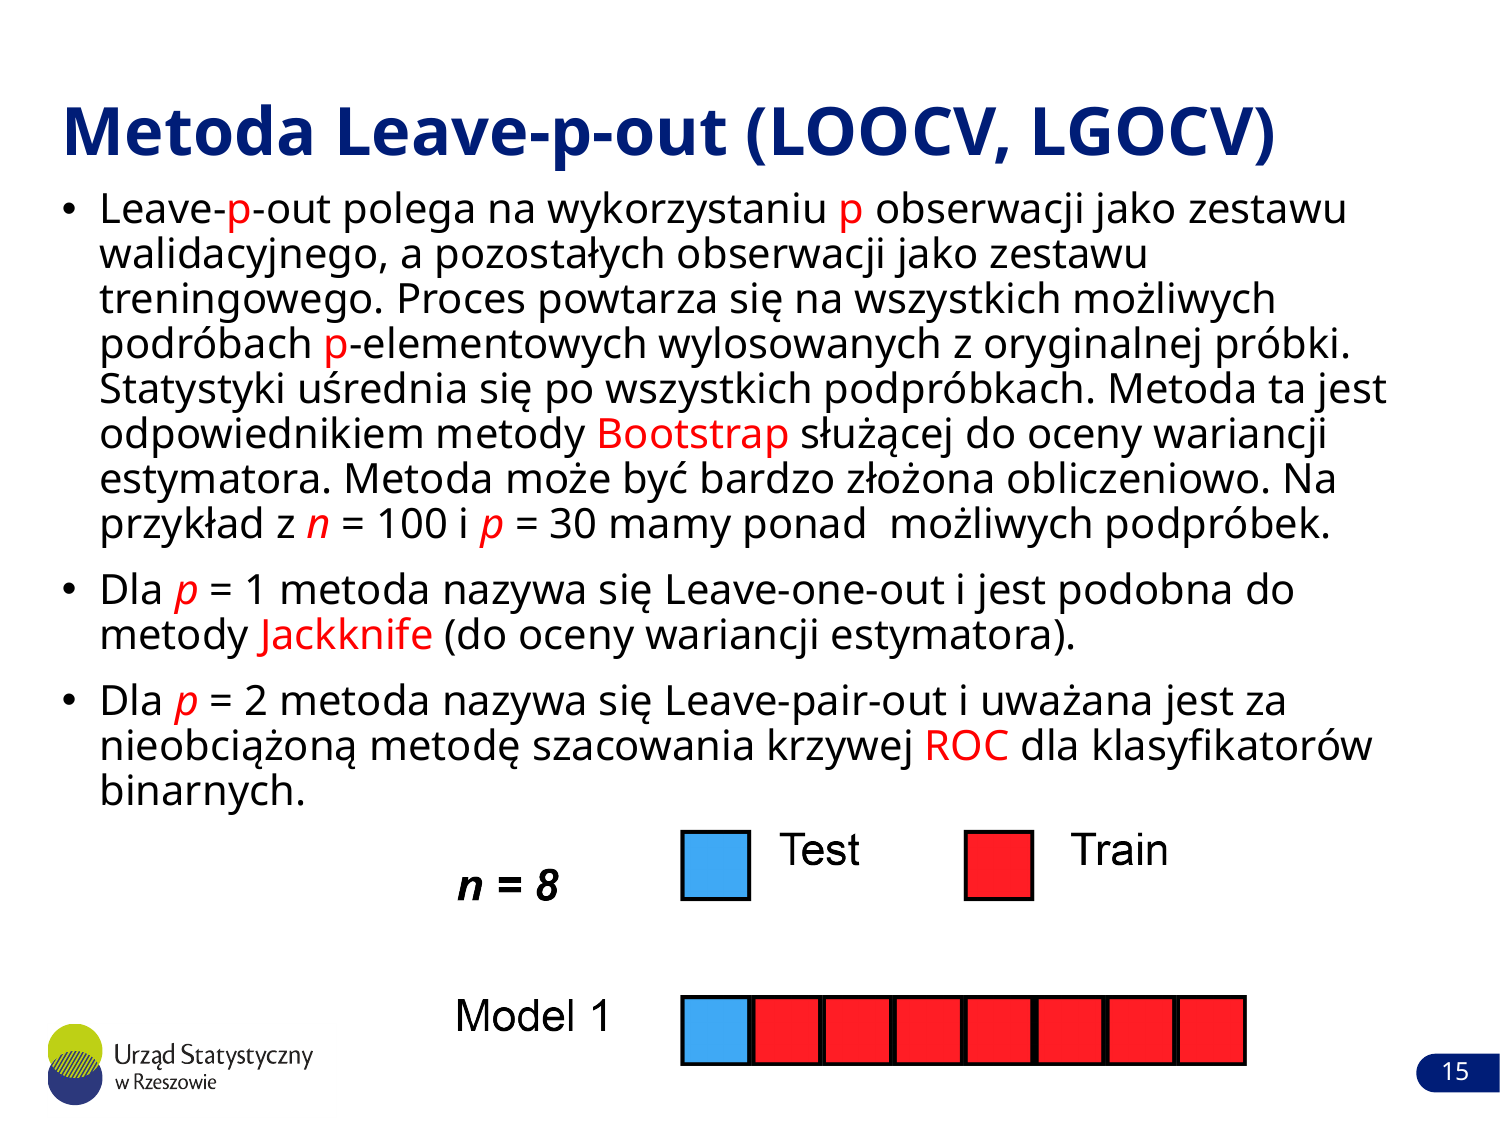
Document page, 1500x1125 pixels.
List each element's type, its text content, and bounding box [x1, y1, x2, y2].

title Metoda Leave-p-out (LOOCV, LGOCV) [46, 59, 1460, 207]
slide_number 15 [1059, 1042, 1485, 1103]
picture [453, 826, 1247, 1066]
